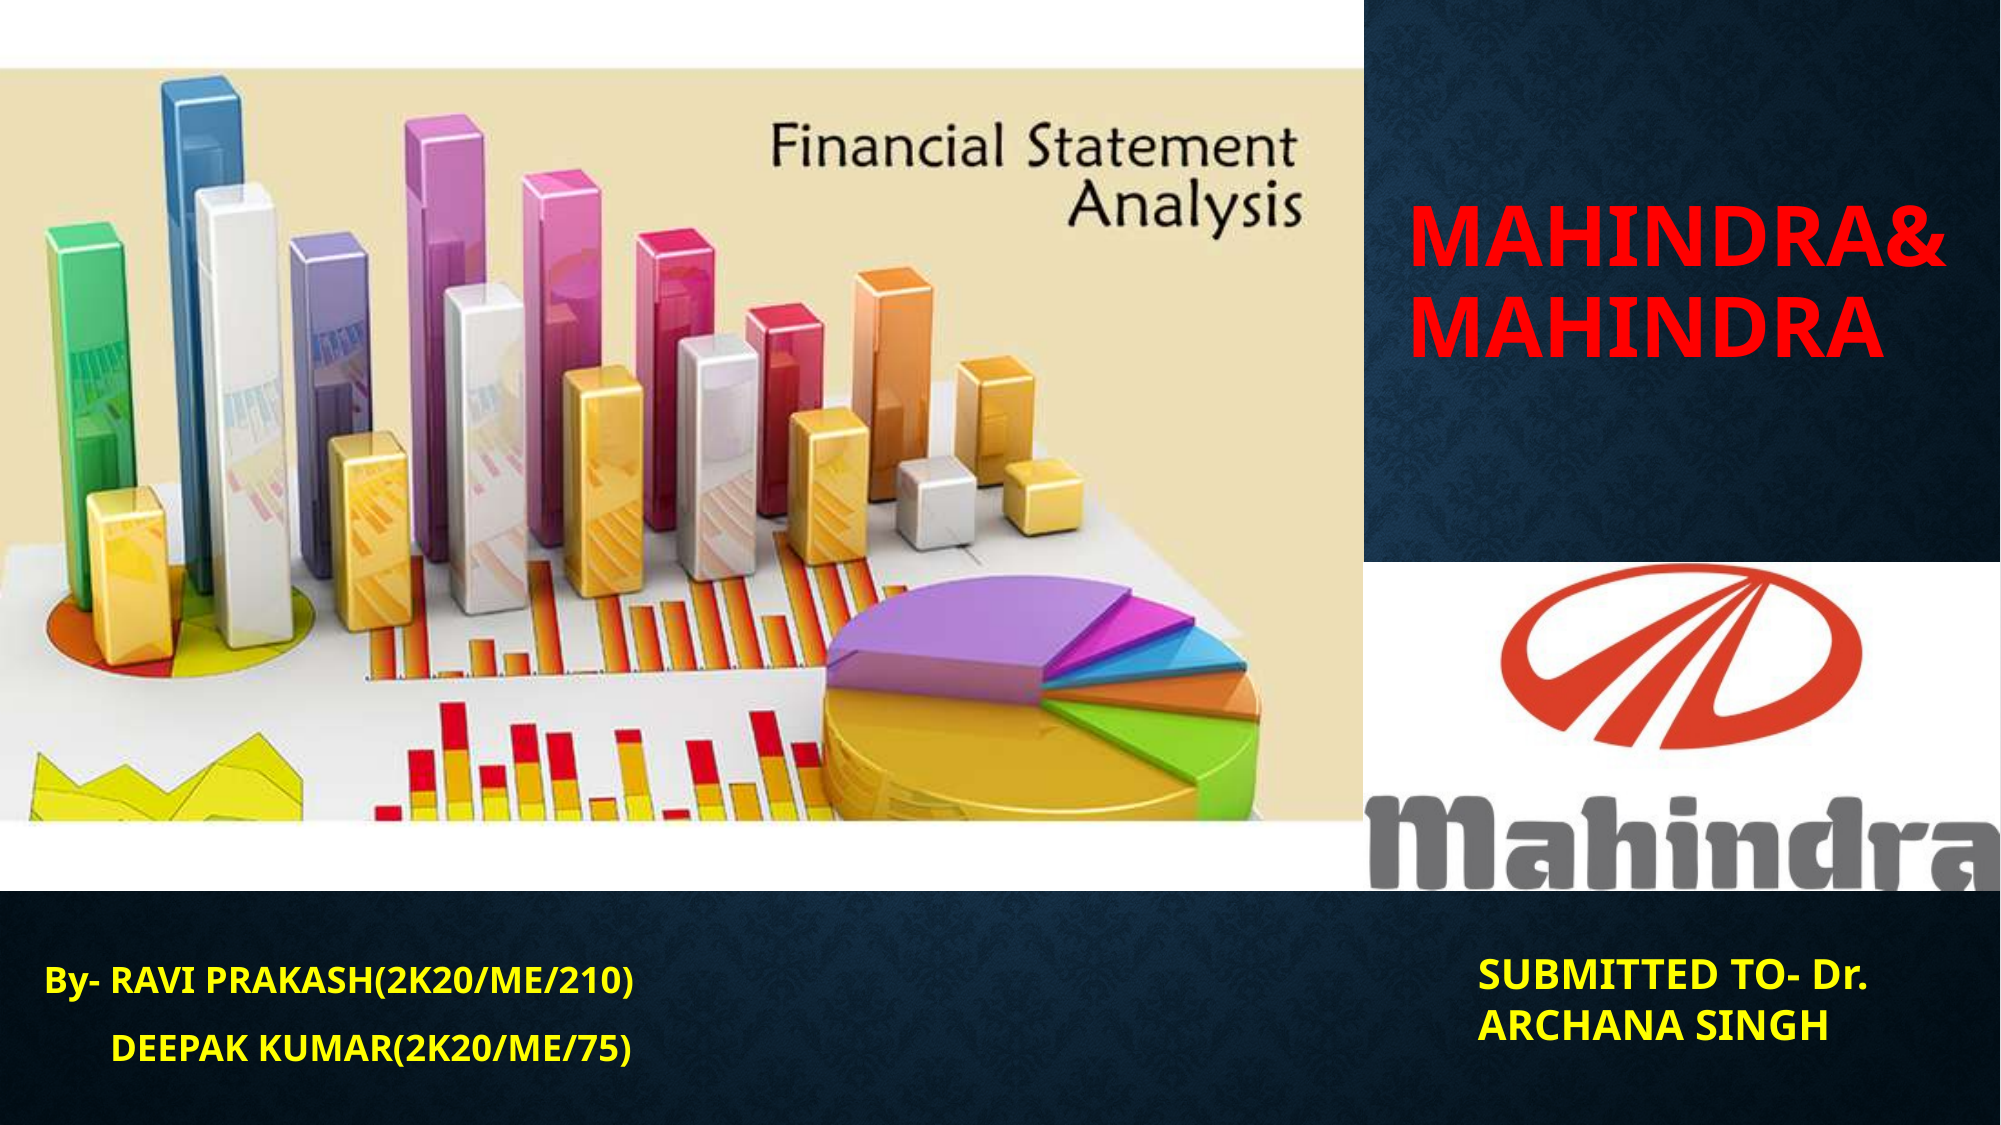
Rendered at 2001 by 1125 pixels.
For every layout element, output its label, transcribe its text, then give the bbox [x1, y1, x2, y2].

text_box SUBMITTED TO- Dr. ARCHANA SINGH [1463, 940, 1950, 1056]
subtitle By- RAVI PRAKASH(2K20/ME/210) DEEPAK KUMAR(2K20/ME/75) [28, 940, 660, 1088]
picture [0, 0, 2000, 892]
title MAHINDRA&MAHINDRA [1391, 110, 1973, 384]
